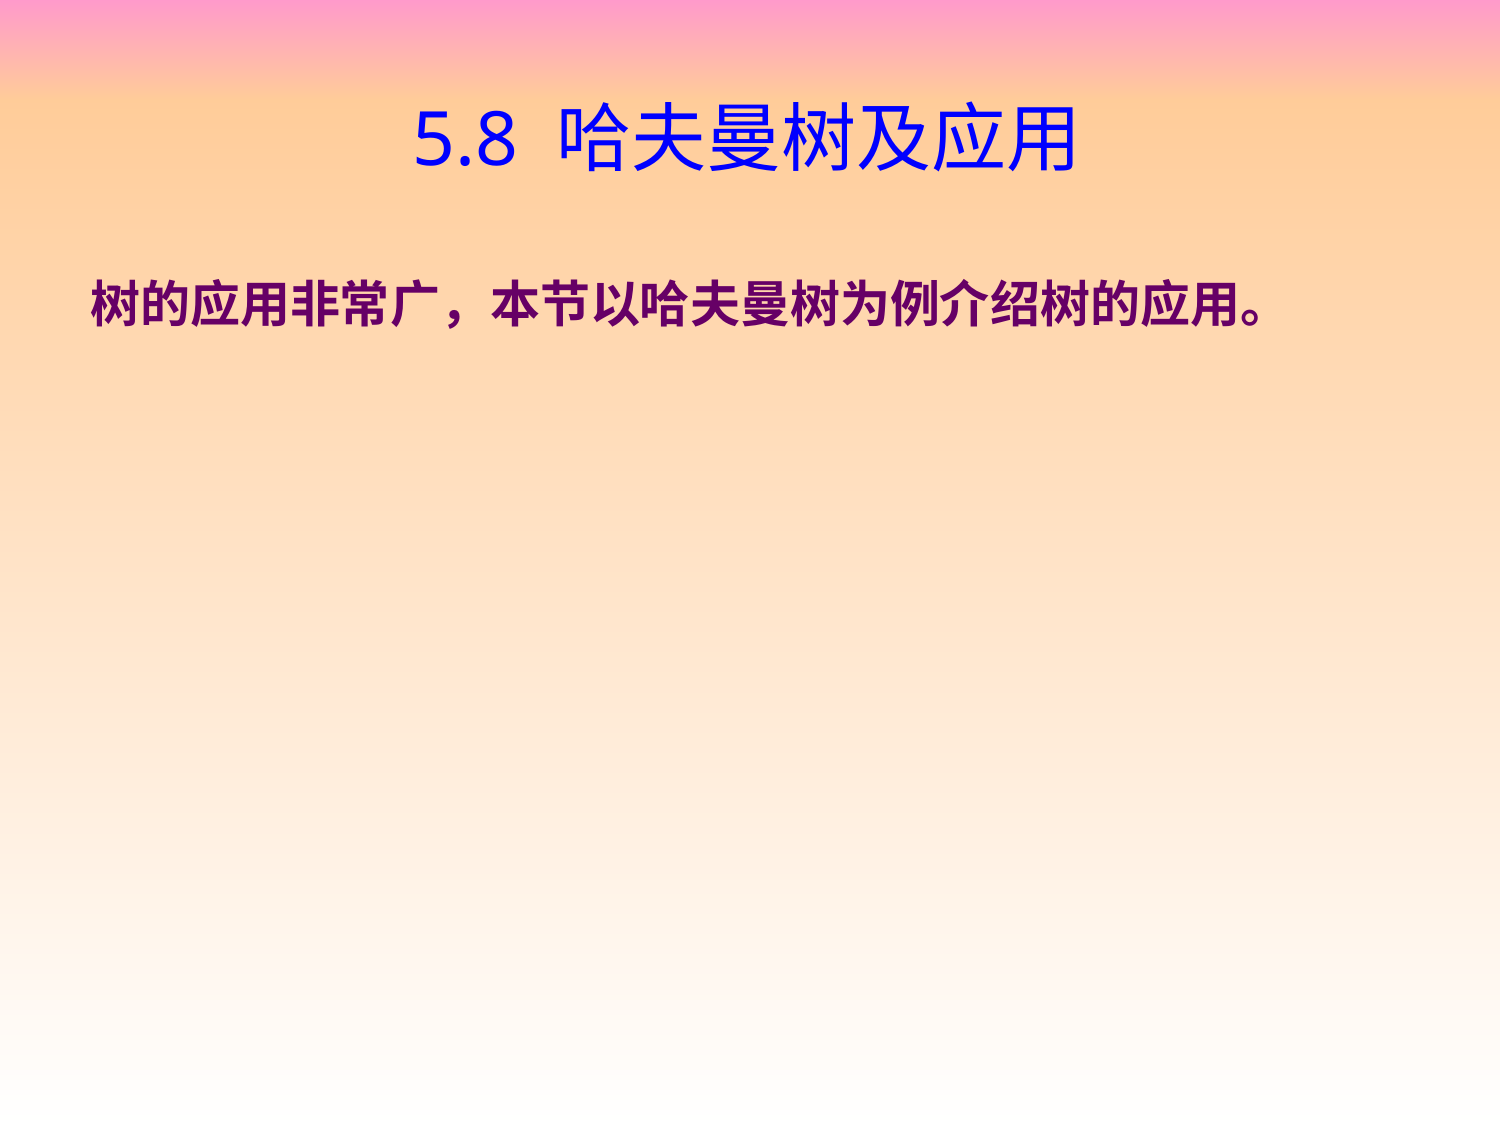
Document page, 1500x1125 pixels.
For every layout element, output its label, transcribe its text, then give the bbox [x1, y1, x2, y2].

title 5.8 哈夫曼树及应用 [109, 34, 1385, 238]
text_box 树的应用非常广，本节以哈夫曼树为例介绍树的应用。 [75, 264, 1317, 340]
